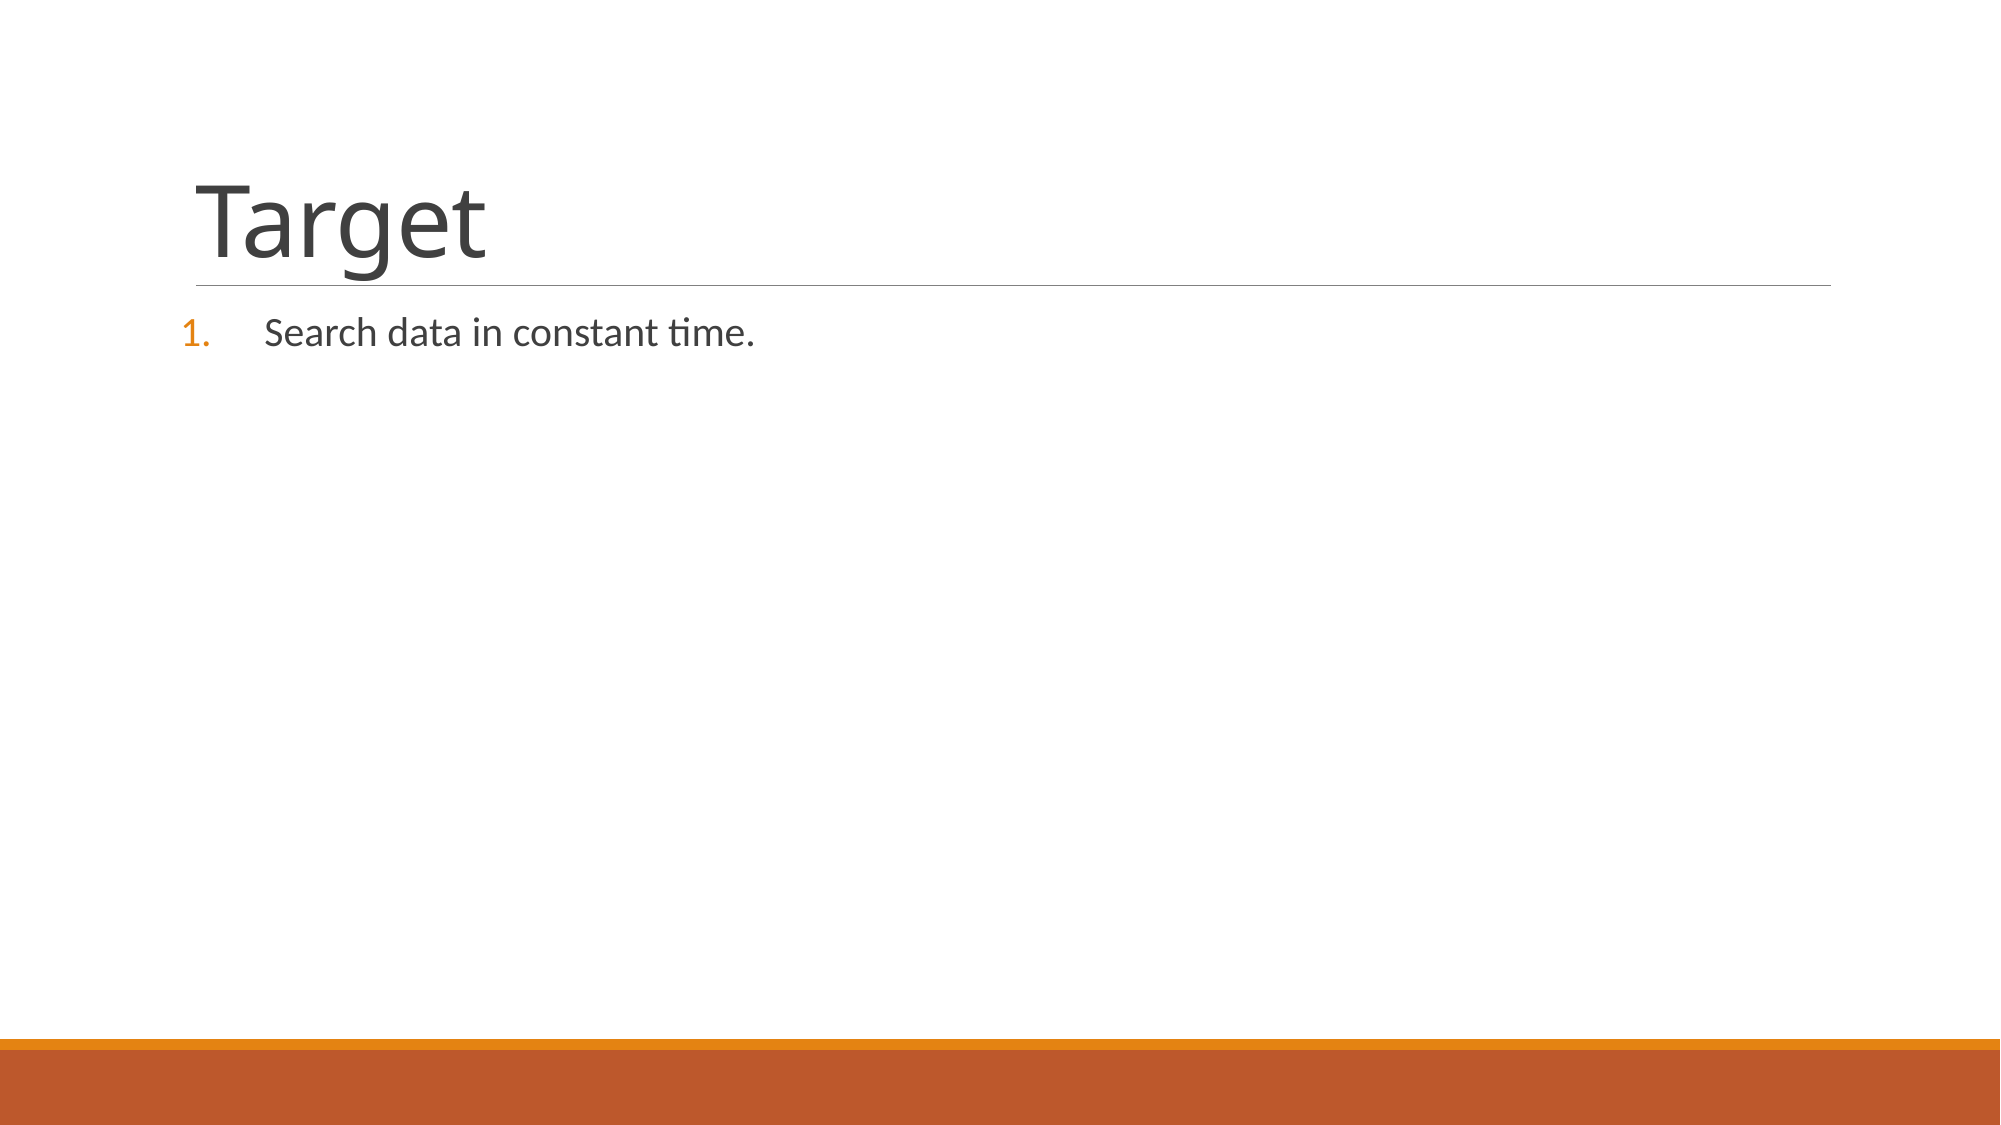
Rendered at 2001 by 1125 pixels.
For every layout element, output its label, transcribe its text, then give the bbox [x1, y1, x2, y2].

title Target [180, 47, 1830, 285]
list Search data in constant time. [180, 302, 1830, 963]
